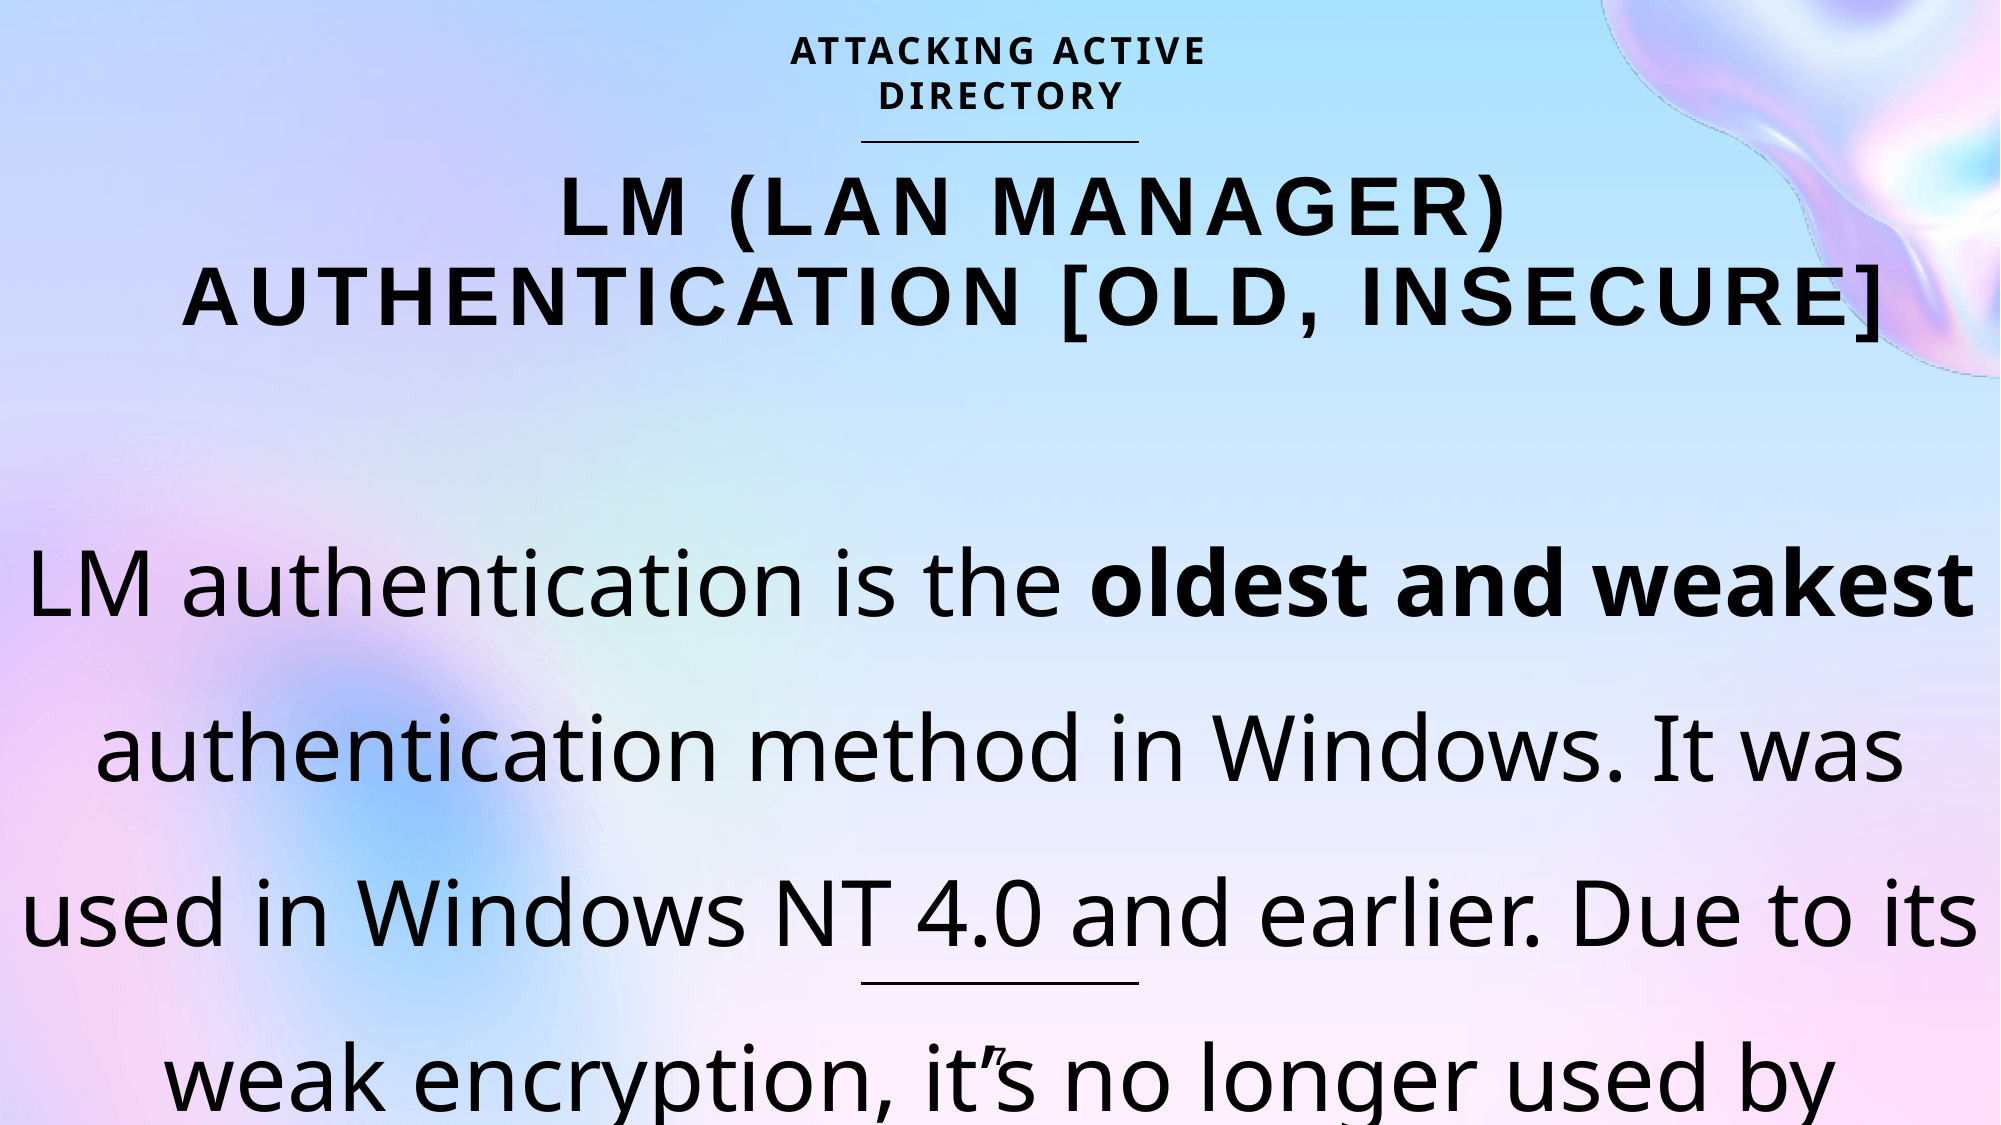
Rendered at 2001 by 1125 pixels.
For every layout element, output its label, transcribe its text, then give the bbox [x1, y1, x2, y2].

picture [0, 0, 2000, 1125]
title LM (Lan Manager) Authentication [OLD, Insecure] [137, 268, 1938, 409]
footer ATTACKING ACTIVE DIRECTORY [662, 1, 1338, 143]
text_box LM authentication is the oldest and weakest authentication method in Windows. It was used in Windows NT 4.0 and earlier. Due to its weak encryption, it’s no longer used by modern systems. [1, 462, 2000, 1125]
